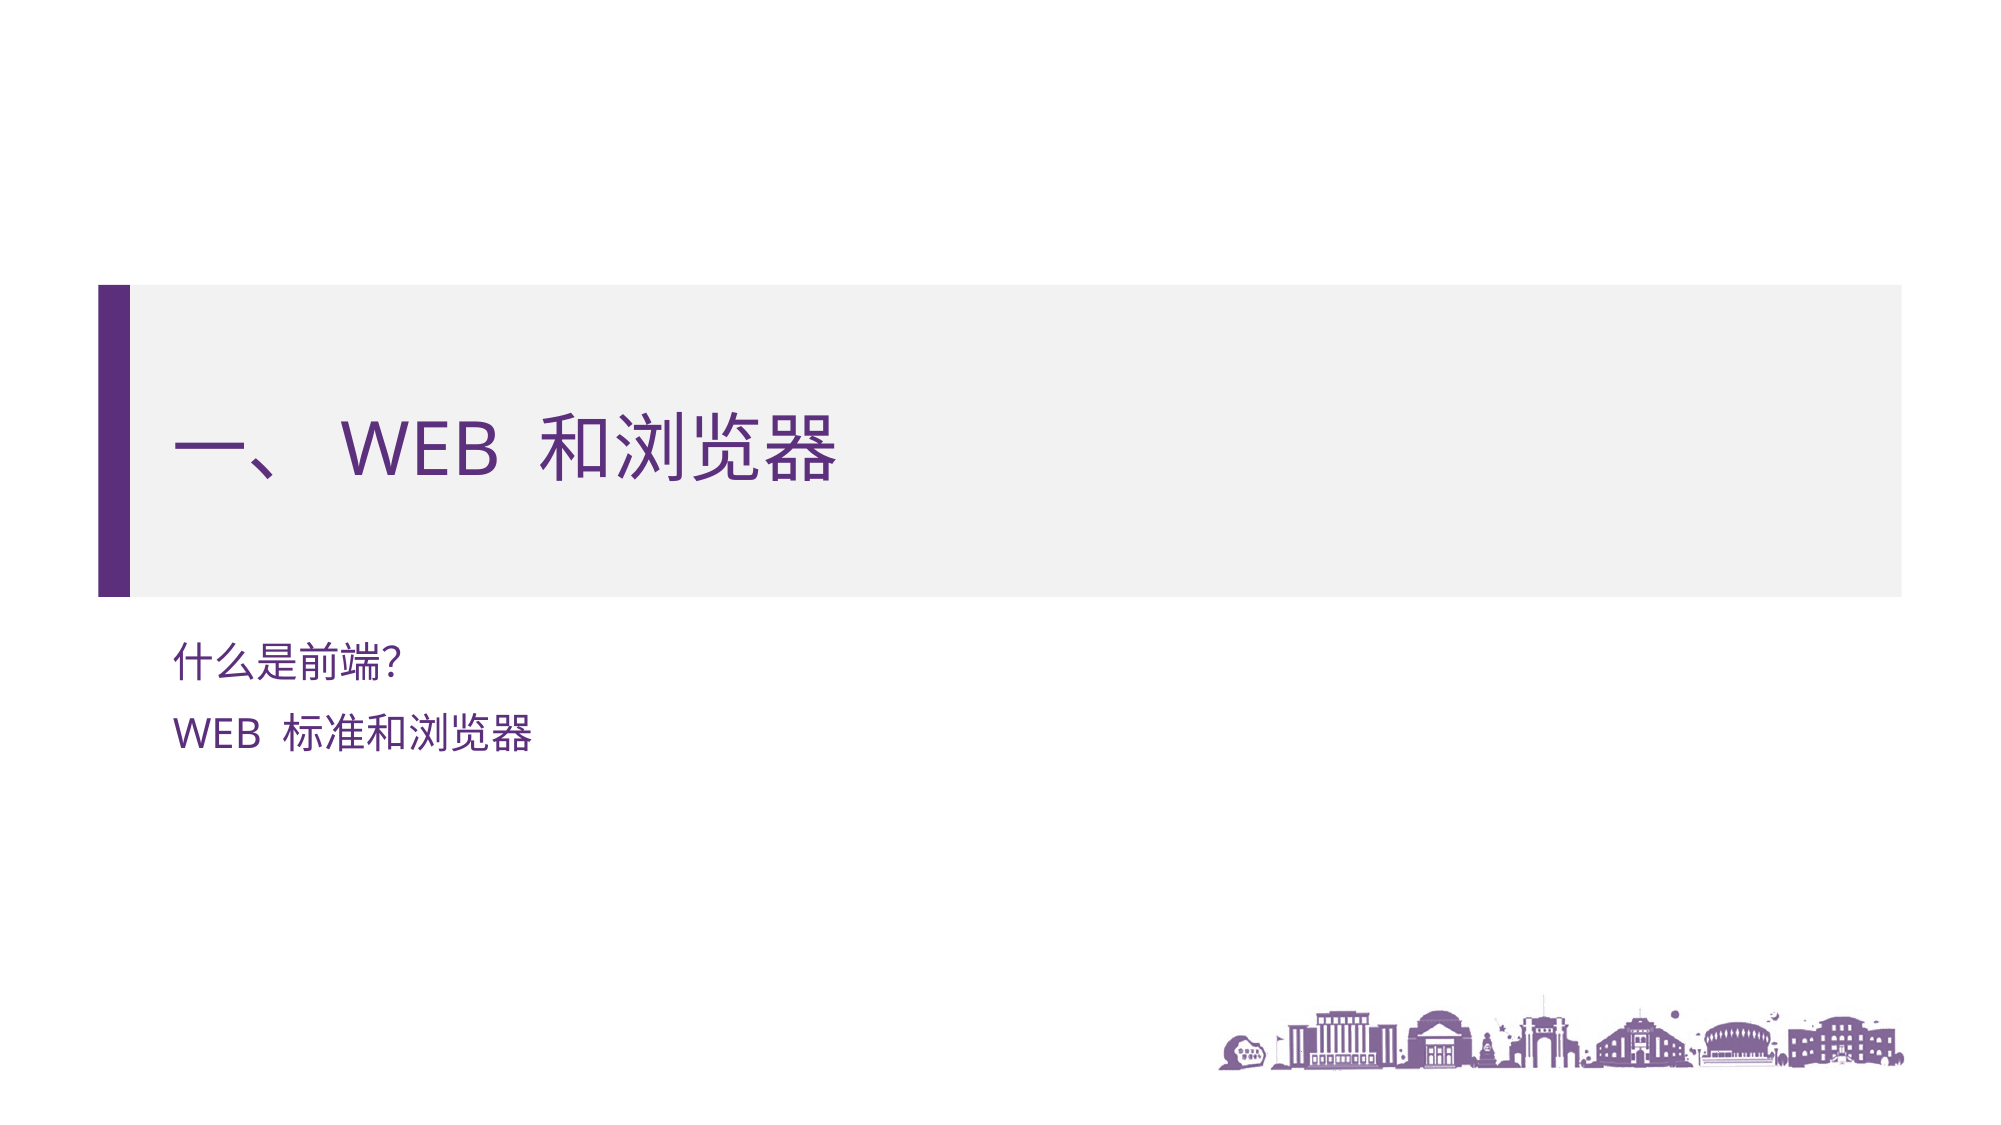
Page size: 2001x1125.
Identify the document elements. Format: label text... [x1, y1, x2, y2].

title 一、Web 和浏览器 [157, 332, 1842, 559]
subtitle 什么是前端？ Web 标准和浏览器 [157, 628, 1842, 849]
